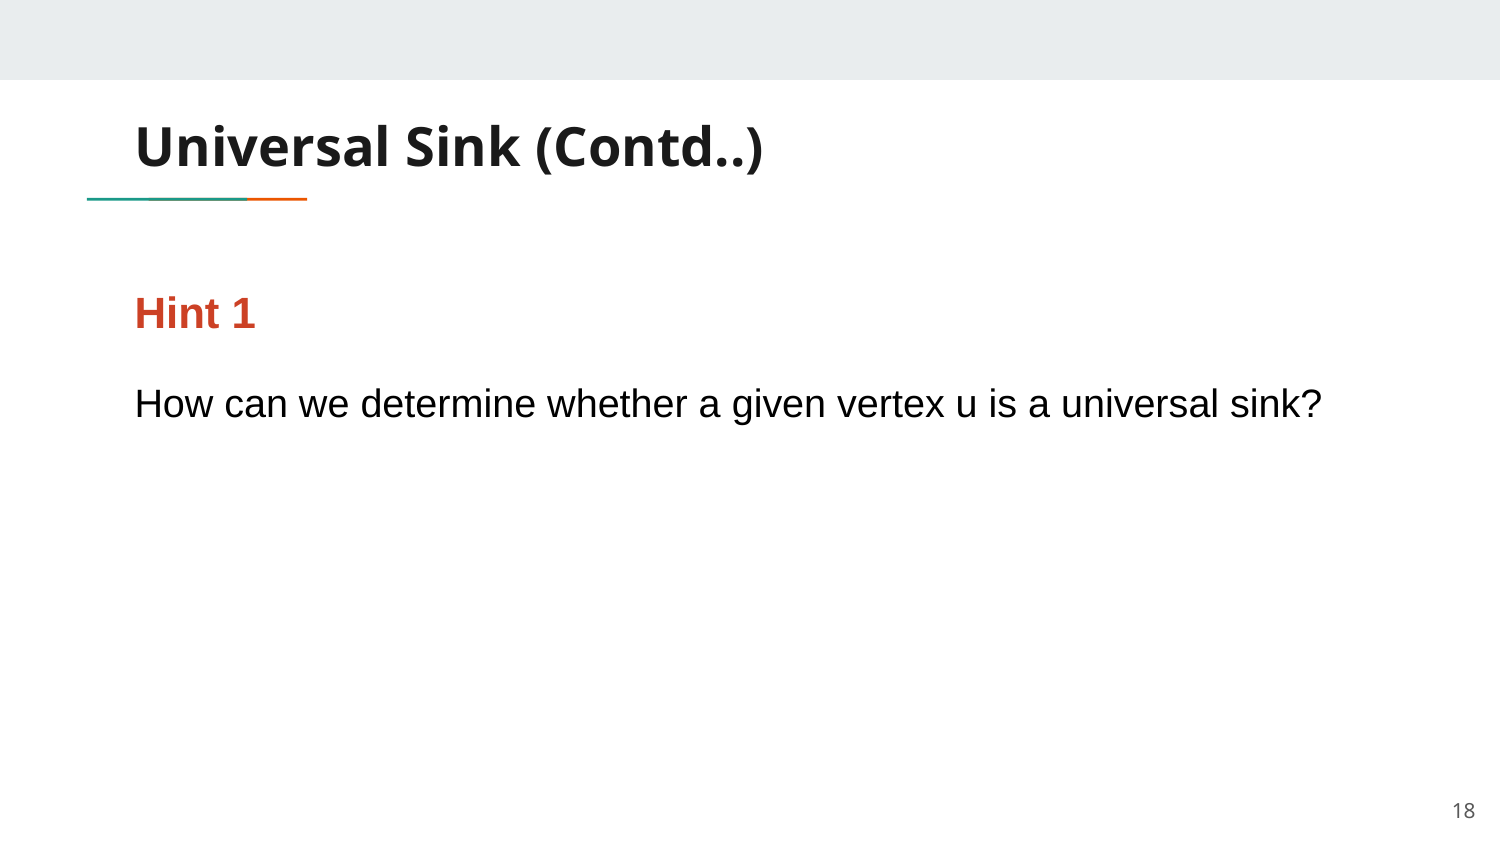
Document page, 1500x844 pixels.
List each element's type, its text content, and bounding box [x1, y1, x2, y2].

slide_number ‹#› [1400, 779, 1491, 844]
list Hint 1 How can we determine whether a given vertex u is a universal sink? [119, 261, 1381, 633]
title Universal Sink (Contd..) [119, 96, 1381, 185]
